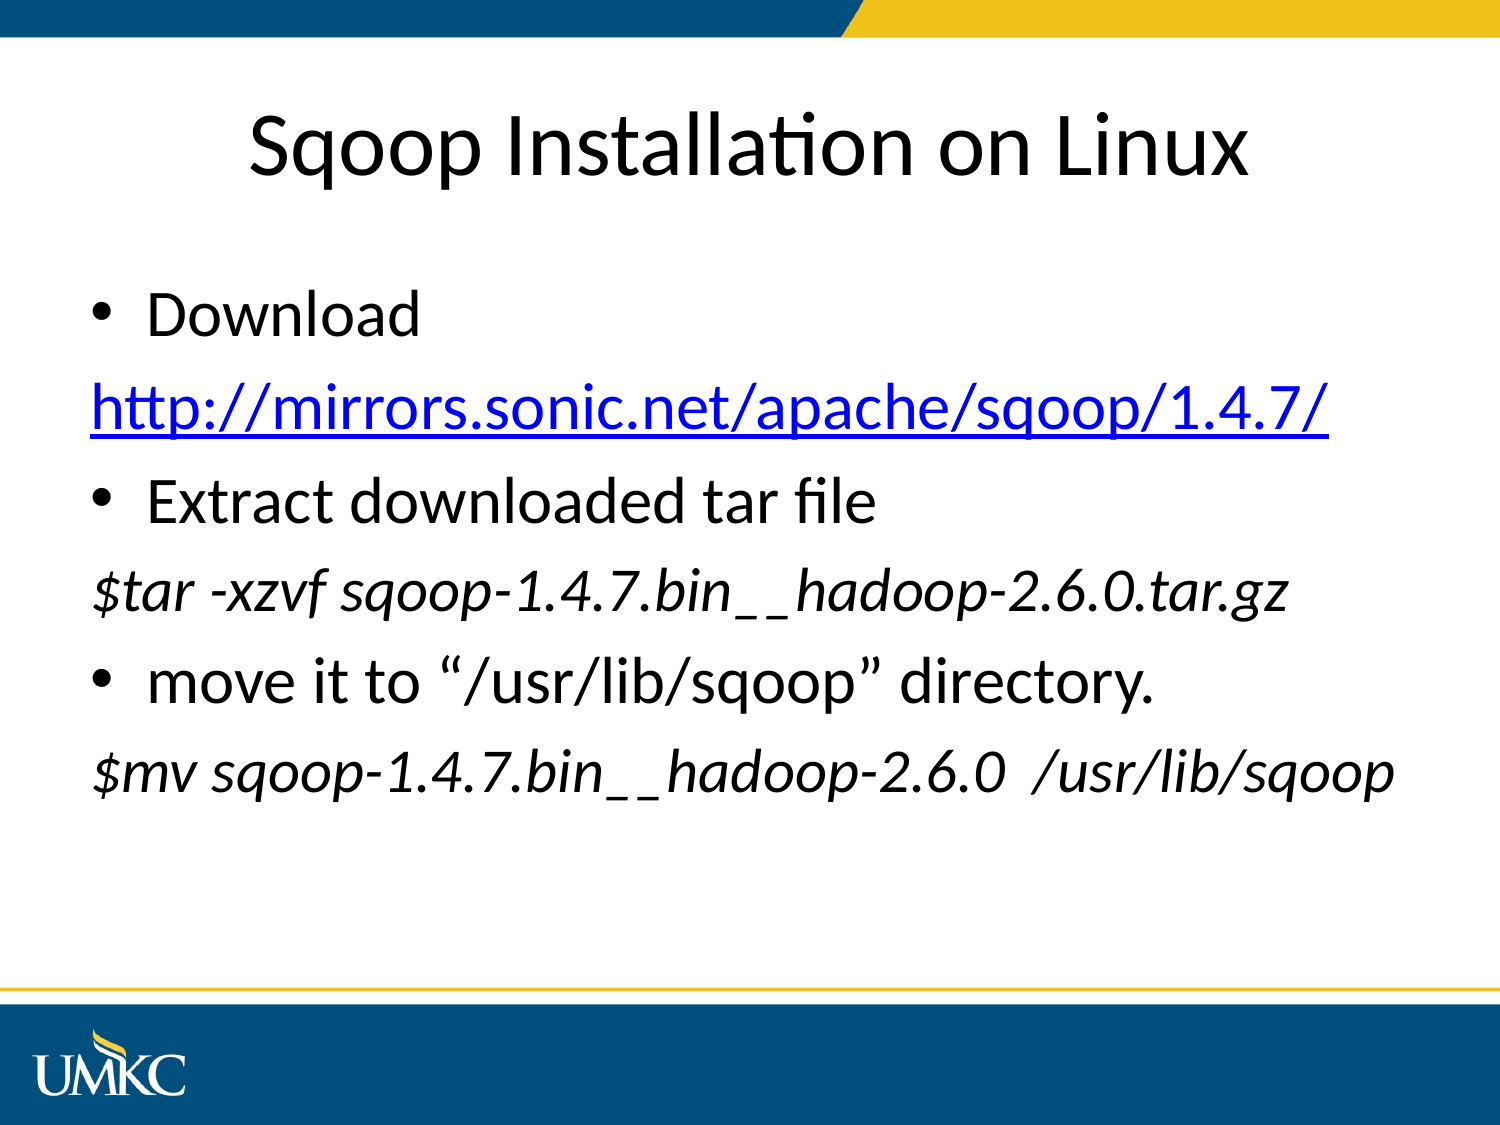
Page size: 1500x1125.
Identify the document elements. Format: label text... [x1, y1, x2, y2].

picture [0, 0, 1500, 1125]
list Download http://mirrors.sonic.net/apache/sqoop/1.4.7/ Extract downloaded tar file $tar -xzvf sqoop-1.4.7.bin__hadoop-2.6.0.tar.gz move it to “/usr/lib/sqoop” directory. $mv sqoop-1.4.7.bin__hadoop-2.6.0 /usr/lib/sqoop [75, 262, 1425, 1005]
title Sqoop Installation on Linux [75, 45, 1425, 233]
